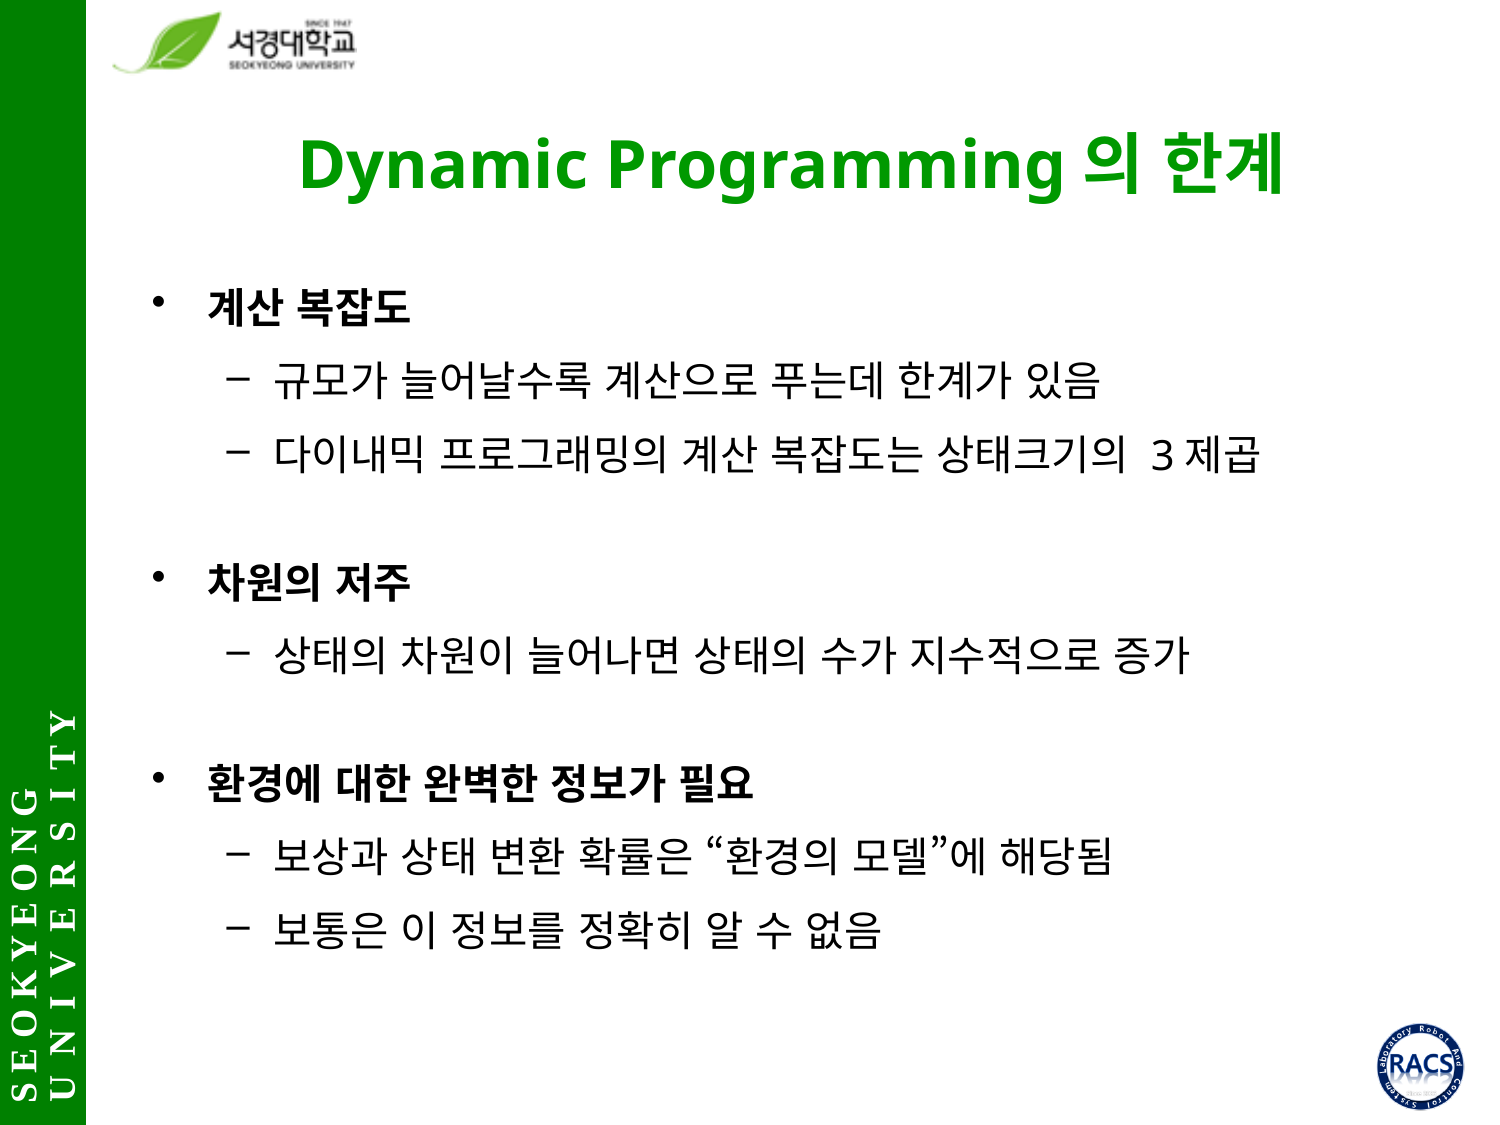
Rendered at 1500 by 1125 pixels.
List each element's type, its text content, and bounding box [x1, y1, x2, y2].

list 계산 복잡도 규모가 늘어날수록 계산으로 푸는데 한계가 있음 다이내믹 프로그래밍의 계산 복잡도는 상태크기의 3제곱 차원의 저주 상태의 차원이 늘어나면 상태의 수가 지수적으로 증가 환경에 대한 완벽한 정보가 필요 보상과 상태 변환 확률은 “환경의 모델”에 해당됨 보통은 이 정보를 정확히 알 수 없음 [136, 259, 1382, 968]
picture [112, 9, 357, 76]
title Dynamic Programming의 한계 [110, 97, 1474, 226]
picture [1373, 1019, 1467, 1113]
